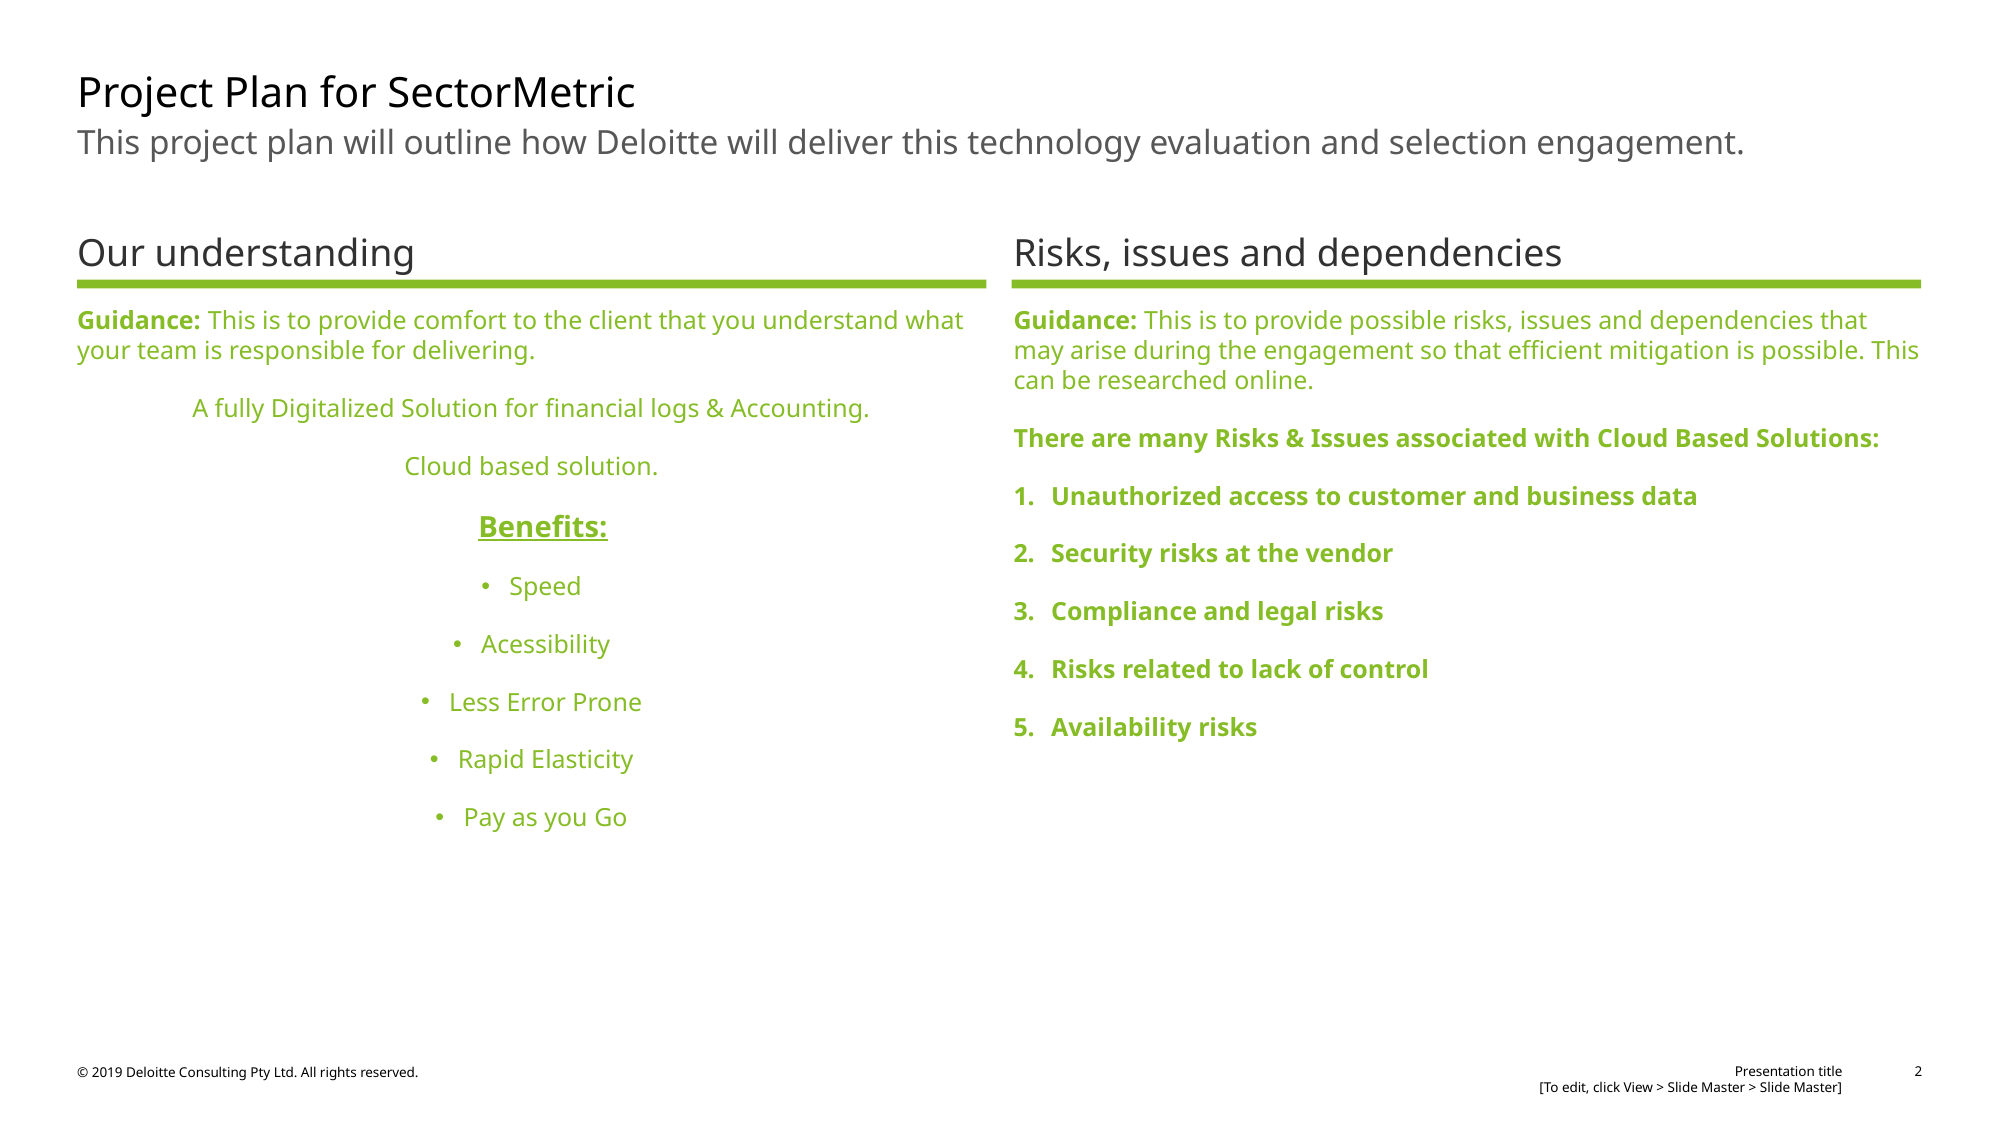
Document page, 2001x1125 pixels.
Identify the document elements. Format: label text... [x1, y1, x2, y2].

title Project Plan for SectorMetric [77, 66, 1923, 121]
list This project plan will outline how Deloitte will deliver this technology evaluation and selection engagement. [77, 121, 1923, 245]
text_box Our understanding [77, 229, 741, 275]
list Guidance: This is to provide possible risks, issues and dependencies that may arise during the engagement so that efficient mitigation is possible. This can be researched online. There are many Risks & Issues associated with Cloud Based Solutions: Unauthorized access to customer and business data Security risks at the vendor Compliance and legal risks Risks related to lack of control Availability risks [1013, 304, 1923, 884]
text_box Risks, issues and dependencies [1013, 229, 1677, 275]
list Guidance: This is to provide comfort to the client that you understand what your team is responsible for delivering. A fully Digitalized Solution for financial logs & Accounting. Cloud based solution. Benefits: Speed Acessibility Less Error Prone Rapid Elasticity Pay as you Go [77, 304, 987, 927]
